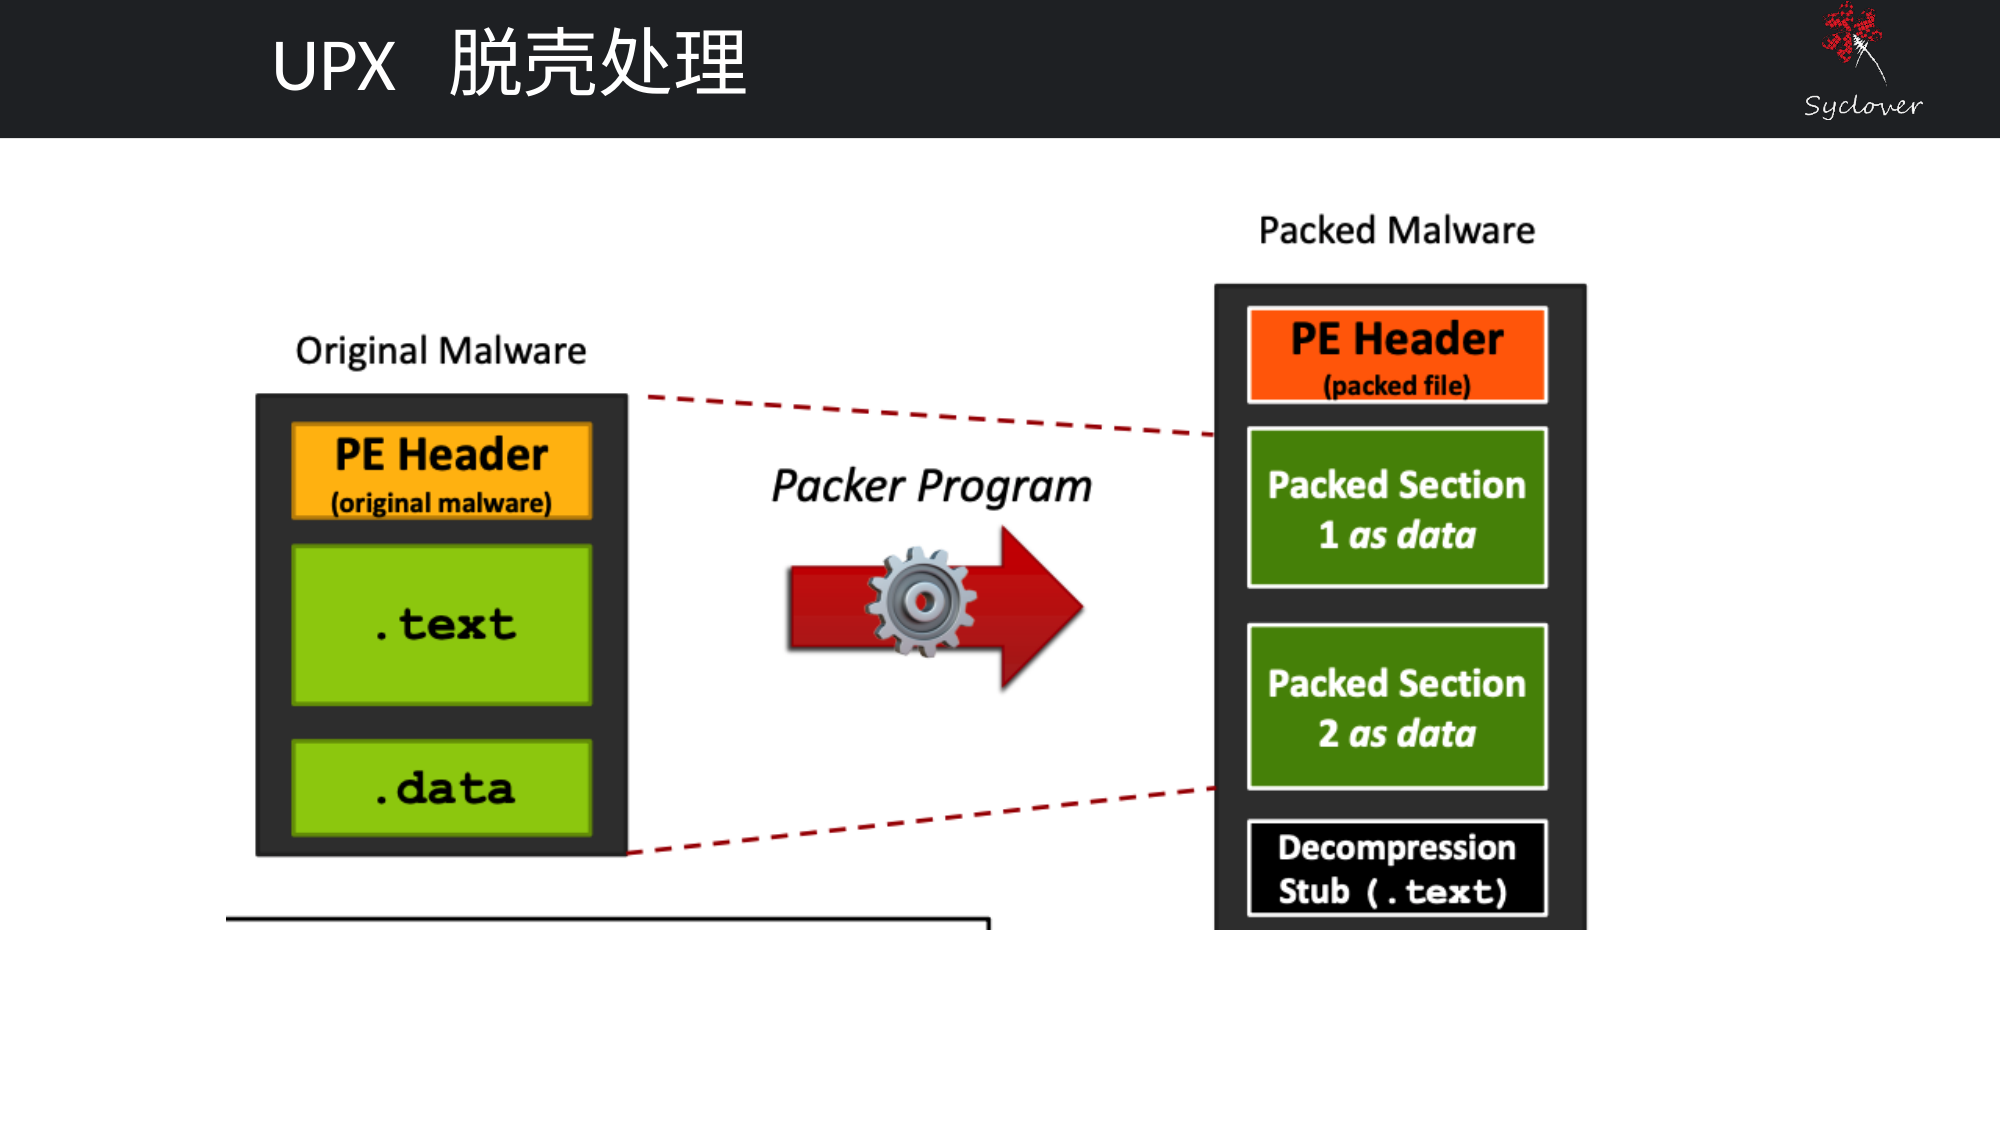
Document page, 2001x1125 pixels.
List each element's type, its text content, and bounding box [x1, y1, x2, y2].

picture [1805, 1, 1923, 120]
text_box UPX 脱壳处理 [58, 7, 962, 113]
picture [226, 195, 1601, 930]
text_box [0, 0, 2000, 139]
